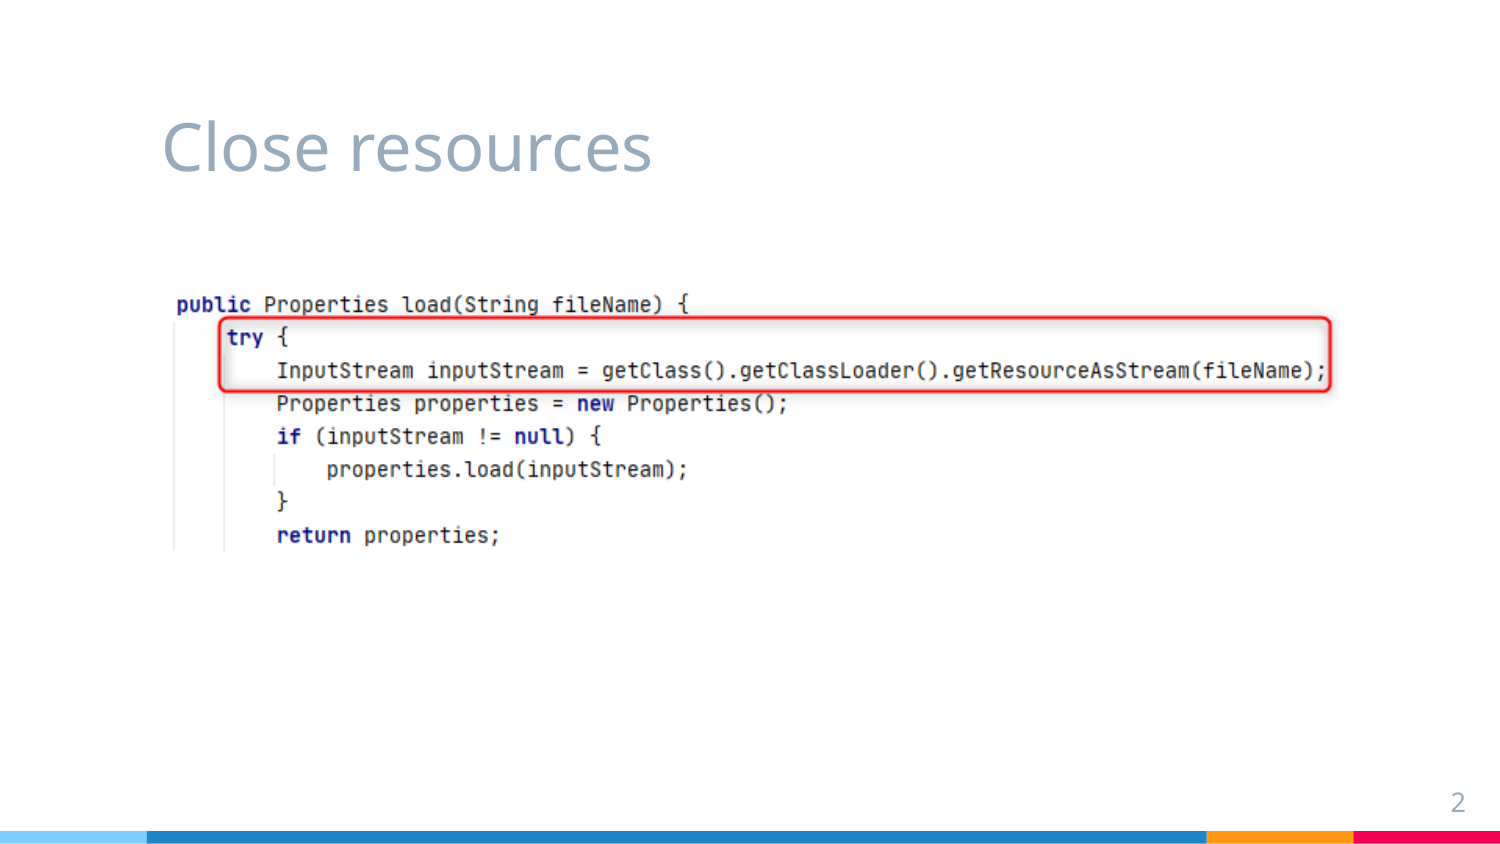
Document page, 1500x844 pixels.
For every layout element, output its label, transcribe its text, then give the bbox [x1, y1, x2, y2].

picture [161, 292, 1339, 552]
slide_number 2 [1391, 770, 1482, 822]
title Close resources [146, 58, 1207, 200]
